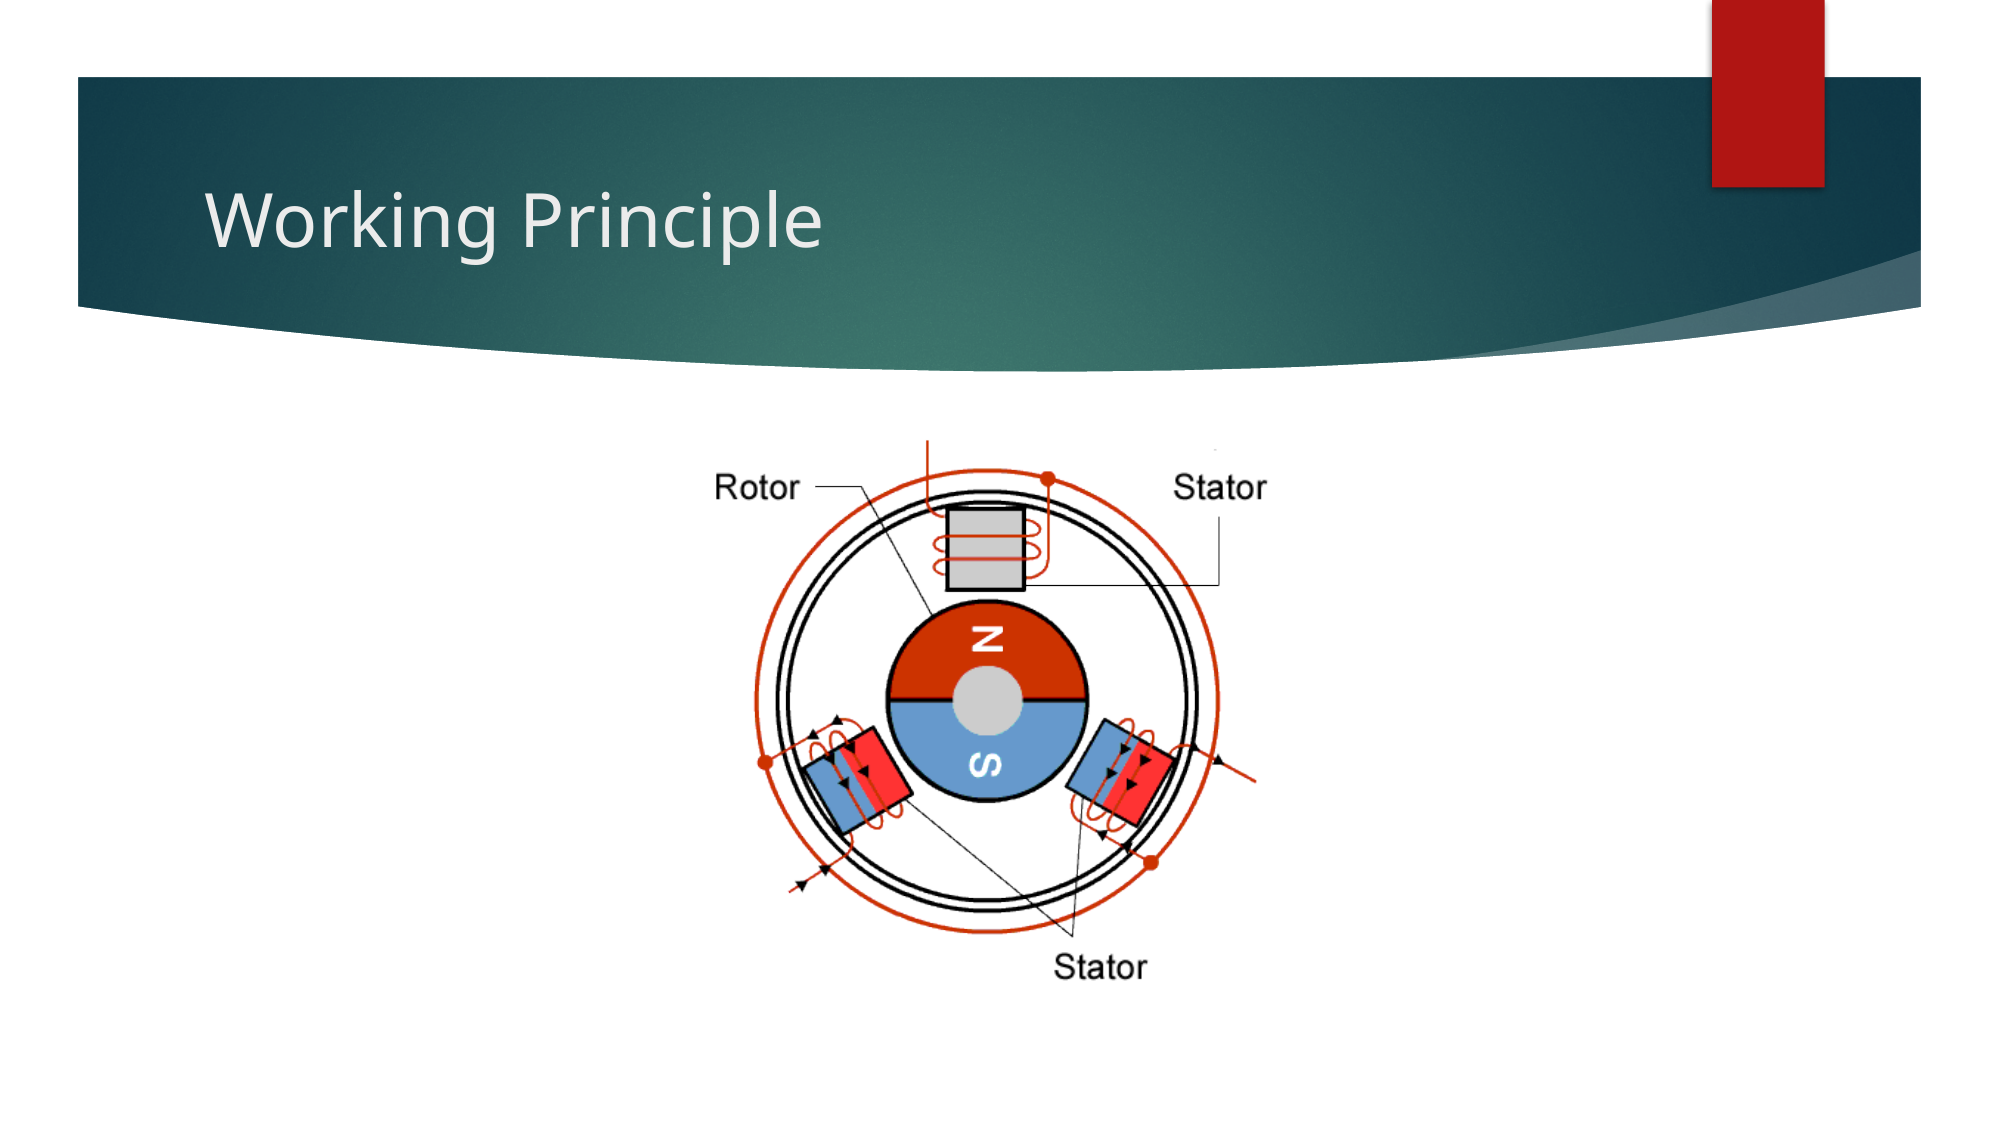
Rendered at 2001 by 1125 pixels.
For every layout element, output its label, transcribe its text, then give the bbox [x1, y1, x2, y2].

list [690, 429, 1310, 991]
title Working Principle [189, 159, 1638, 276]
